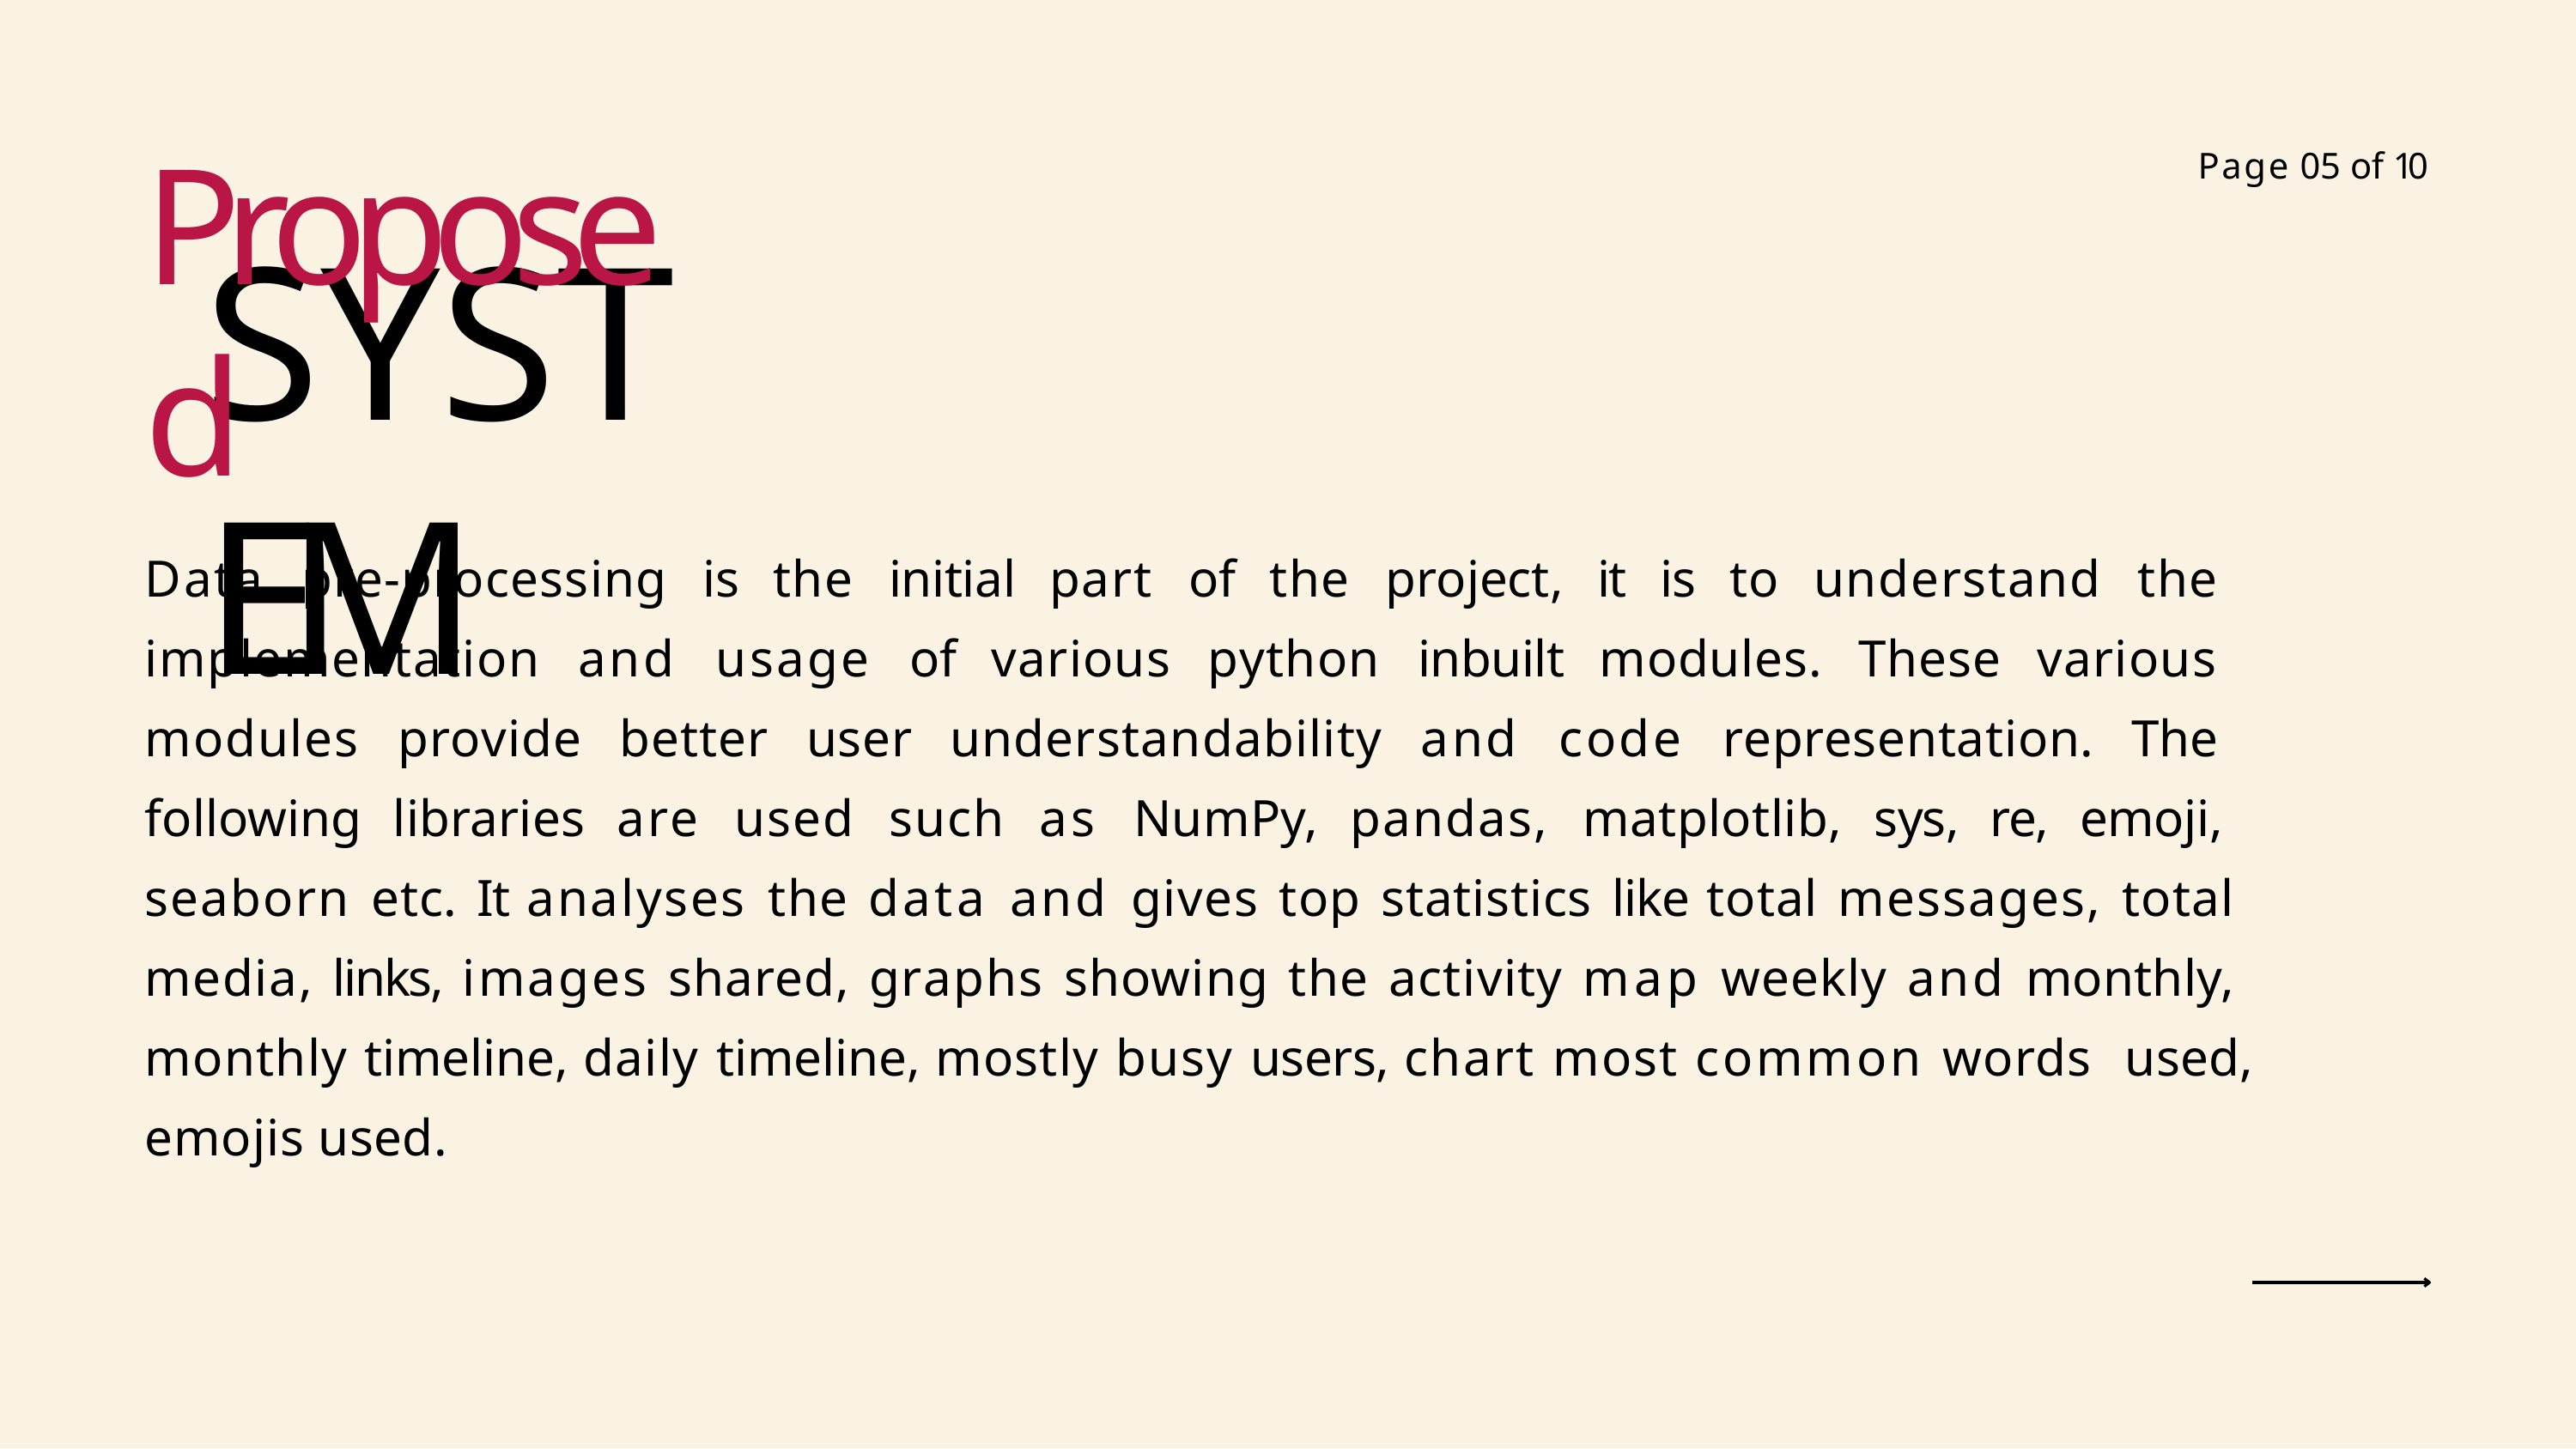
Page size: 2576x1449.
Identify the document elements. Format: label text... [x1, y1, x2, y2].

text_box SYSTEM [202, 205, 719, 524]
text_box Page 05 of 10 [2196, 141, 2433, 186]
title Proposed [143, 122, 665, 509]
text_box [2252, 1276, 2432, 1288]
text_box Data pre-processing is the initial part of the project, it is to understand the implementation and usage of various python inbuilt modules. These various modules provide better user understandability and code representation. The following libraries are used such as NumPy, pandas, matplotlib, sys, re, emoji, seaborn etc. It analyses the data and gives top statistics like total messages, total media, links, images shared, graphs showing the activity map weekly and monthly, monthly timeline, daily timeline, mostly busy users, chart most common words used, emojis used. [143, 524, 2255, 1167]
